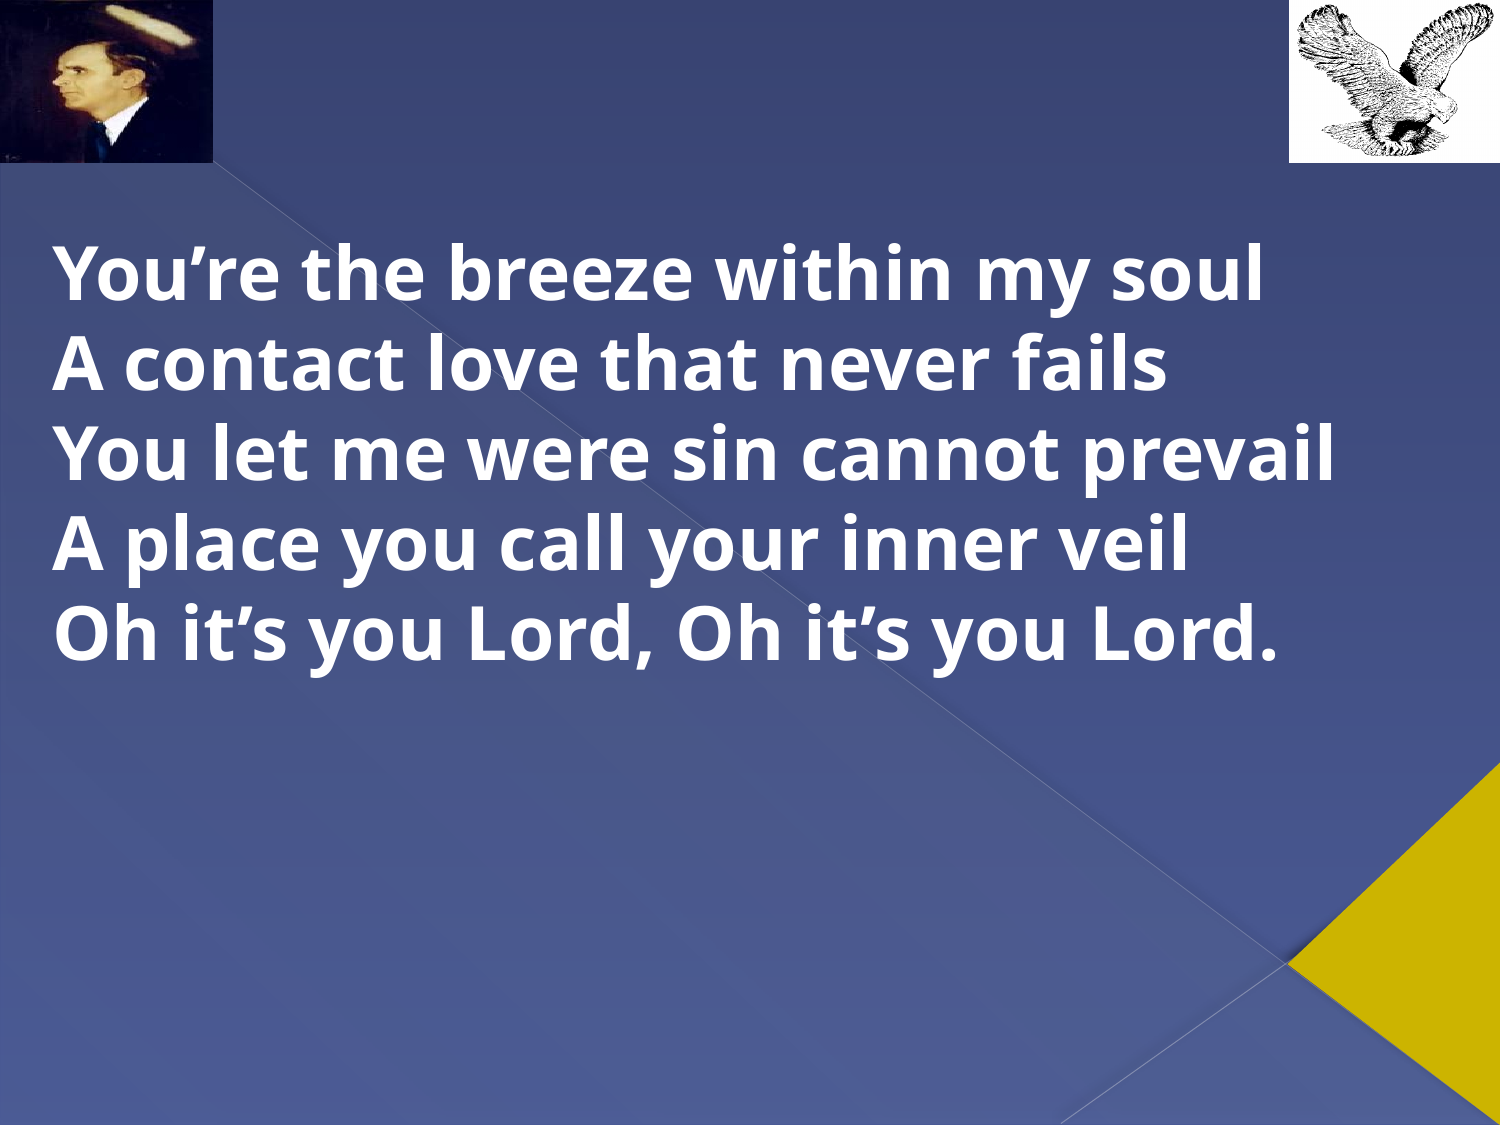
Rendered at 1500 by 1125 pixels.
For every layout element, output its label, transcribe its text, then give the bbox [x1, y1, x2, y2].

text_box You’re the breeze within my soul A contact love that never fails You let me were sin cannot prevail A place you call your inner veil Oh it’s you Lord, Oh it’s you Lord. [37, 217, 1500, 683]
picture [0, 0, 213, 163]
text_box [1285, 760, 1500, 1125]
picture [1288, 0, 1500, 163]
